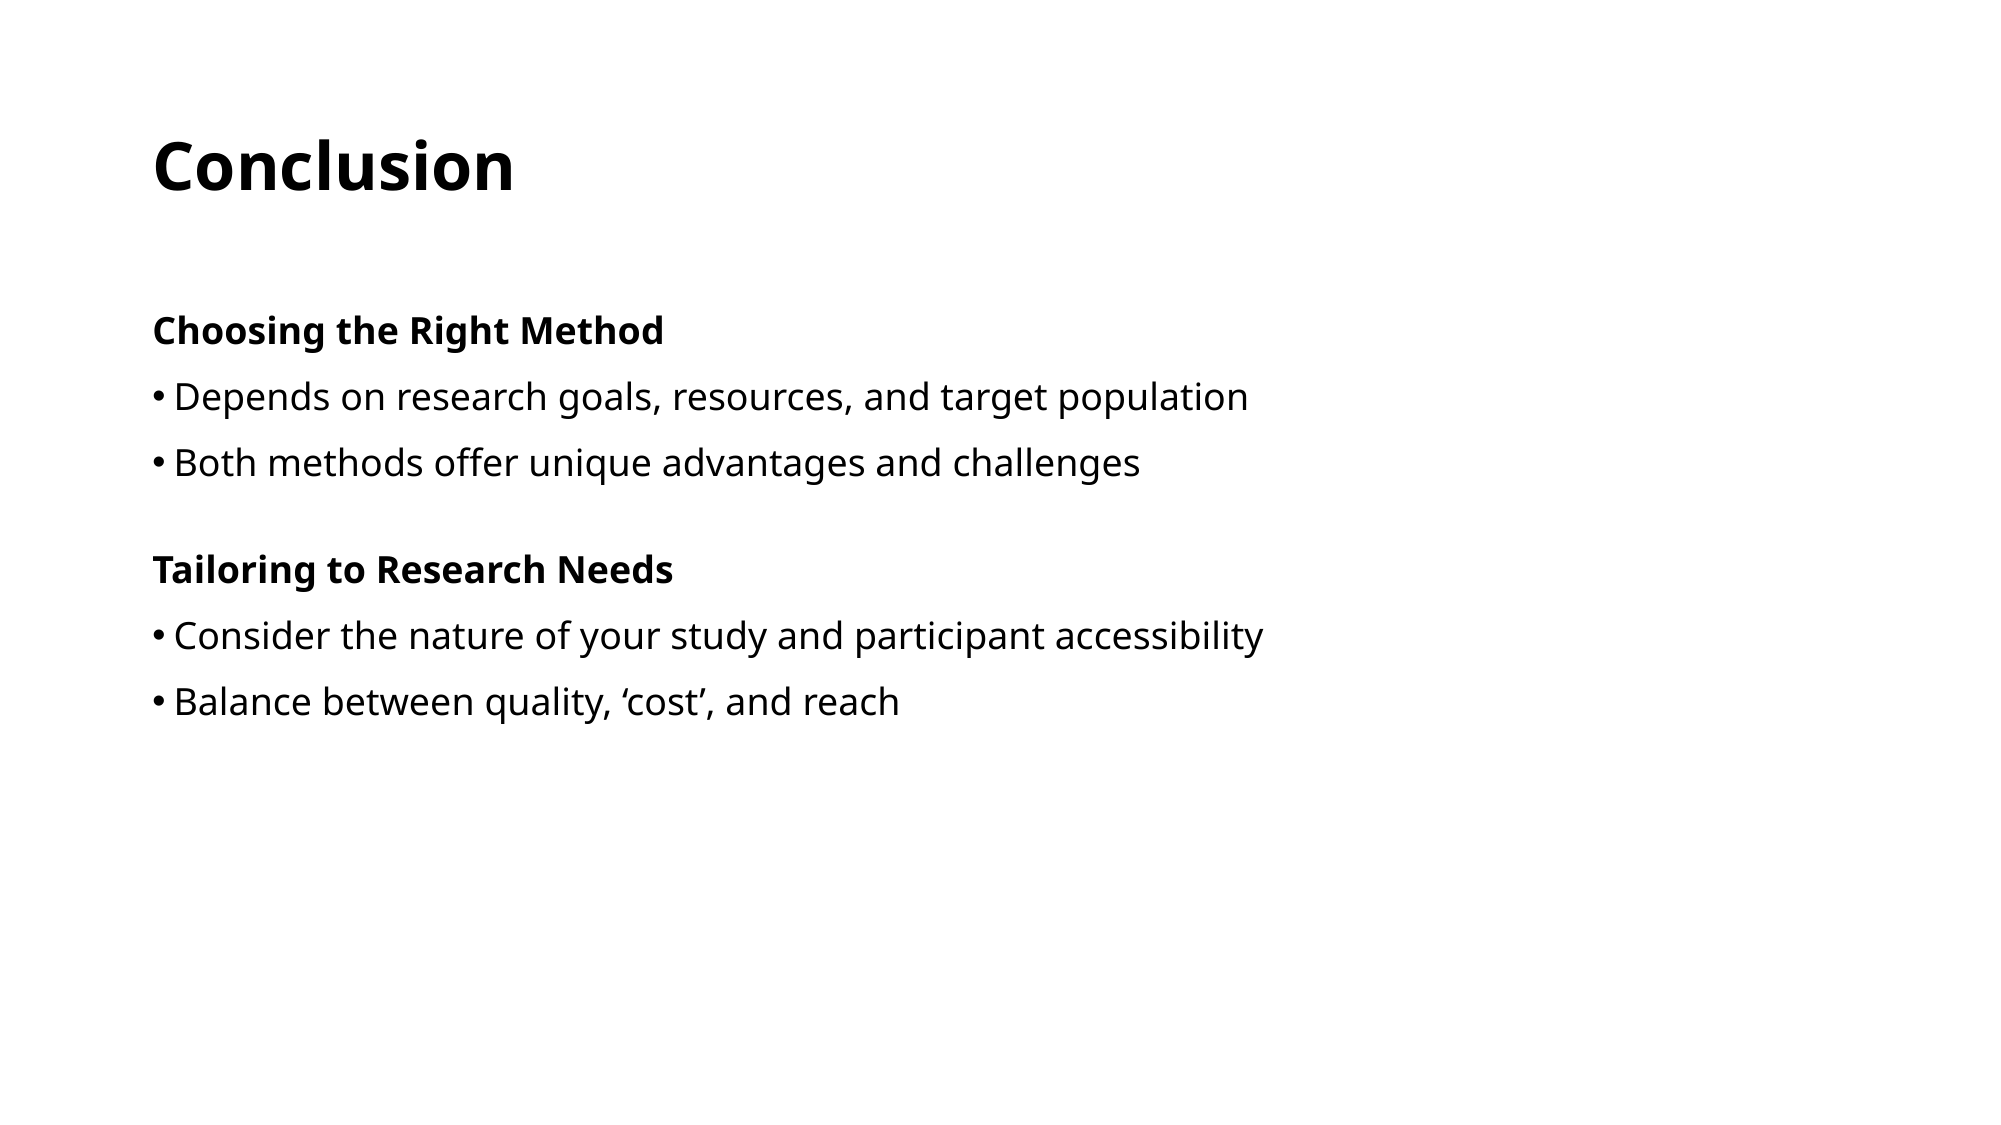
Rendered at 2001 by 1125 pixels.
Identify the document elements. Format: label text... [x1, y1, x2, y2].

list Choosing the Right Method Depends on research goals, resources, and target population Both methods offer unique advantages and challenges Tailoring to Research Needs Consider the nature of your study and participant accessibility Balance between quality, ‘cost’, and reach [137, 299, 1863, 1014]
title Conclusion [137, 59, 1779, 278]
